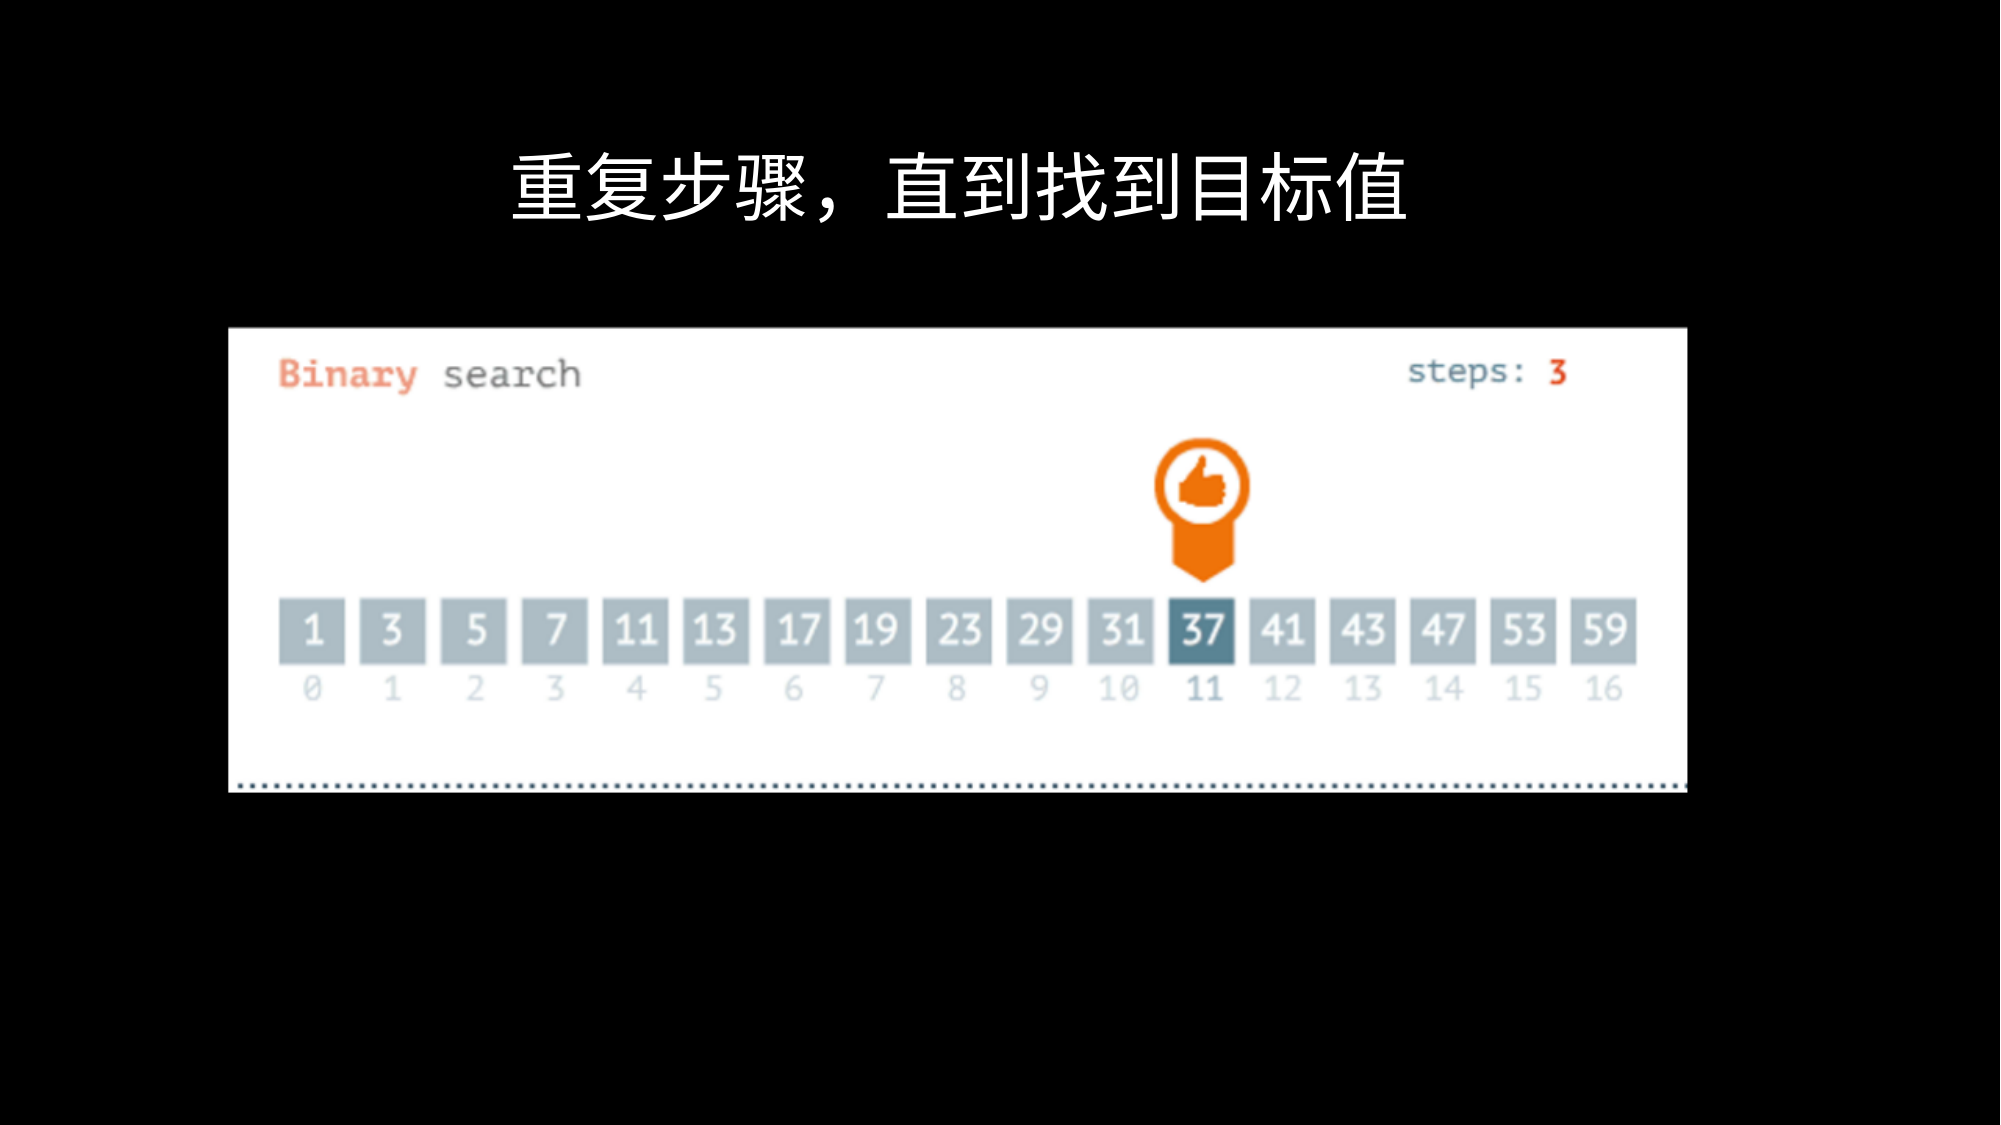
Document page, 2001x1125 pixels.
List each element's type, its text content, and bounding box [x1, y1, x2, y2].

picture [216, 296, 1830, 829]
text_box 重复步骤，直到找到目标值 [494, 132, 1469, 238]
